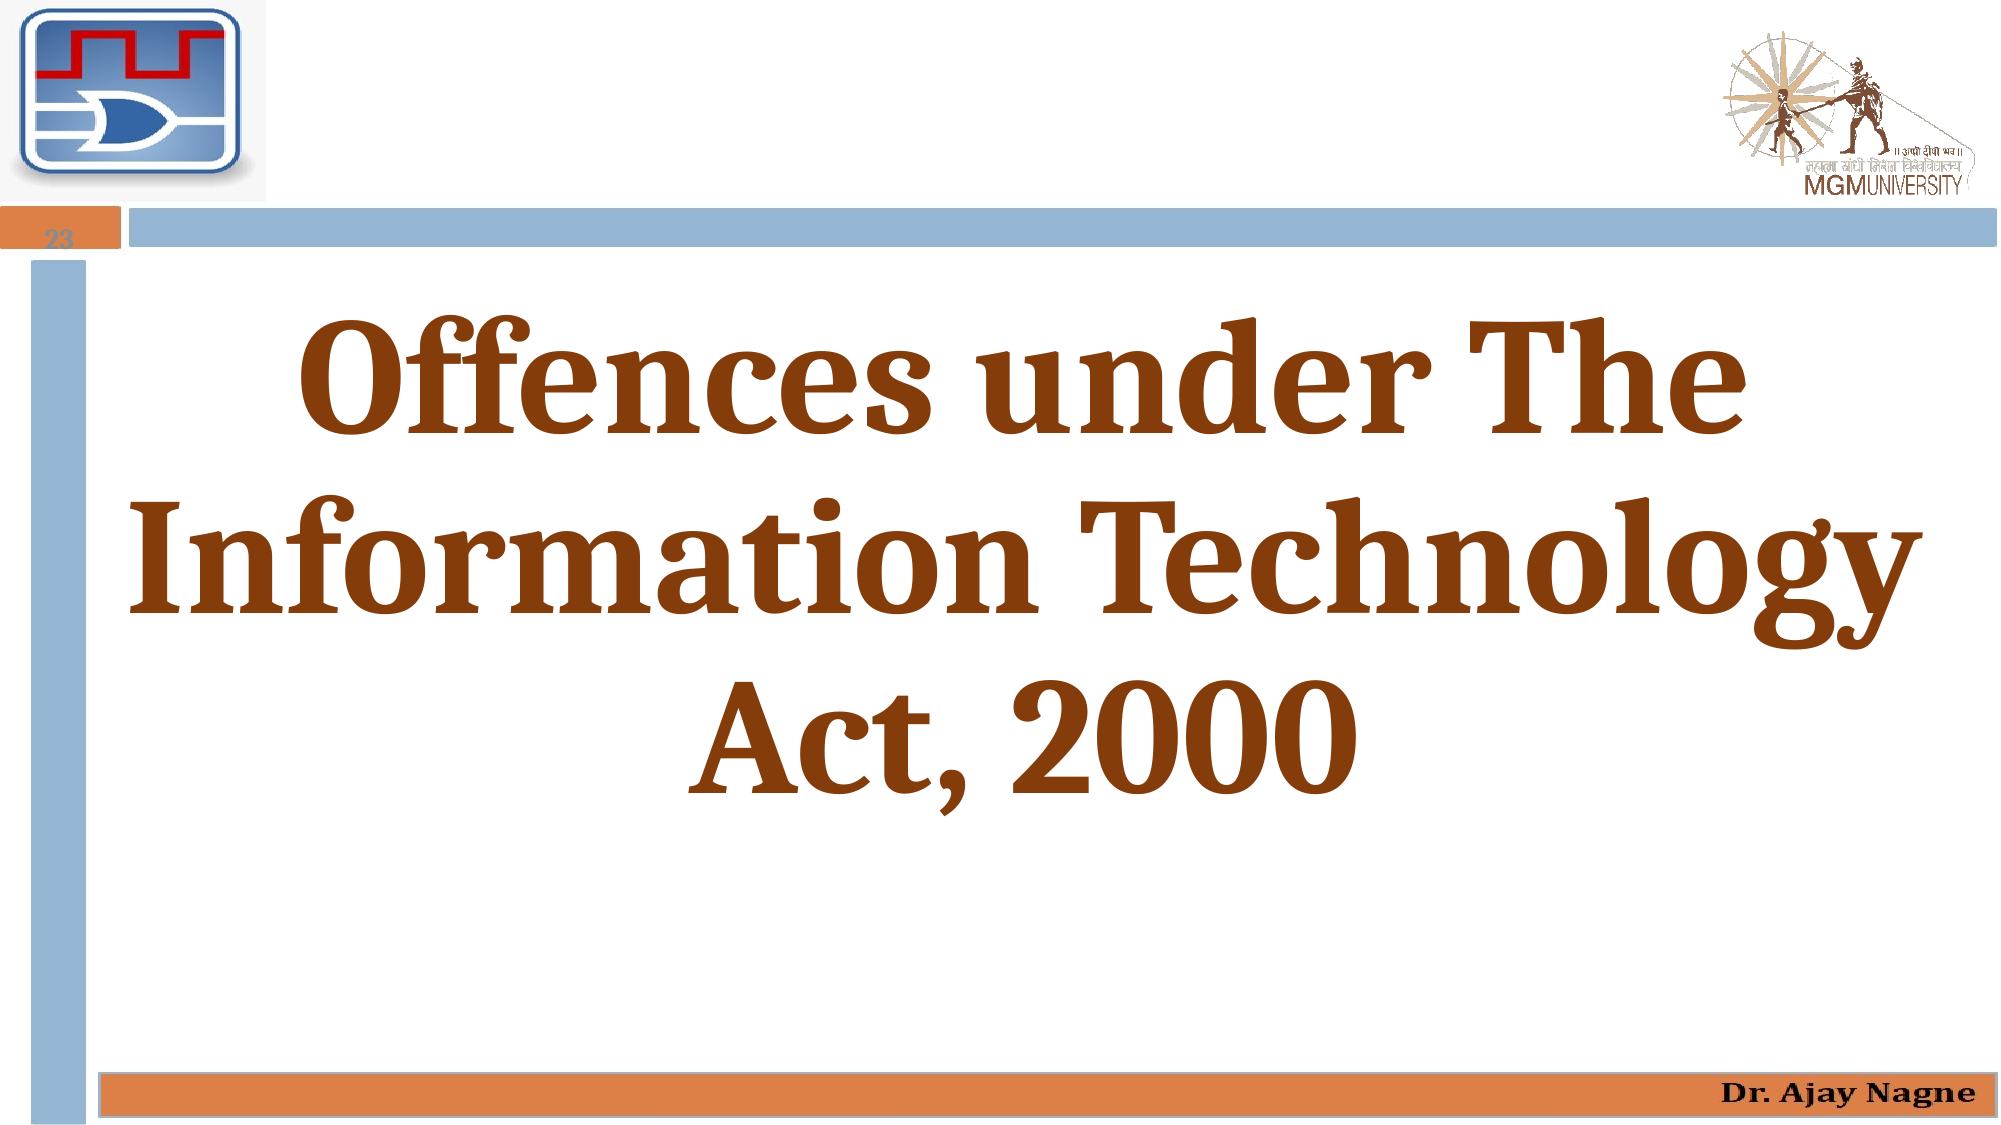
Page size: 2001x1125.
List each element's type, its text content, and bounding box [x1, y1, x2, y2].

slide_number 23 [0, 217, 119, 258]
picture [0, 0, 2001, 1125]
list Offences under The Information Technology Act, 2000 [102, 282, 1948, 1064]
